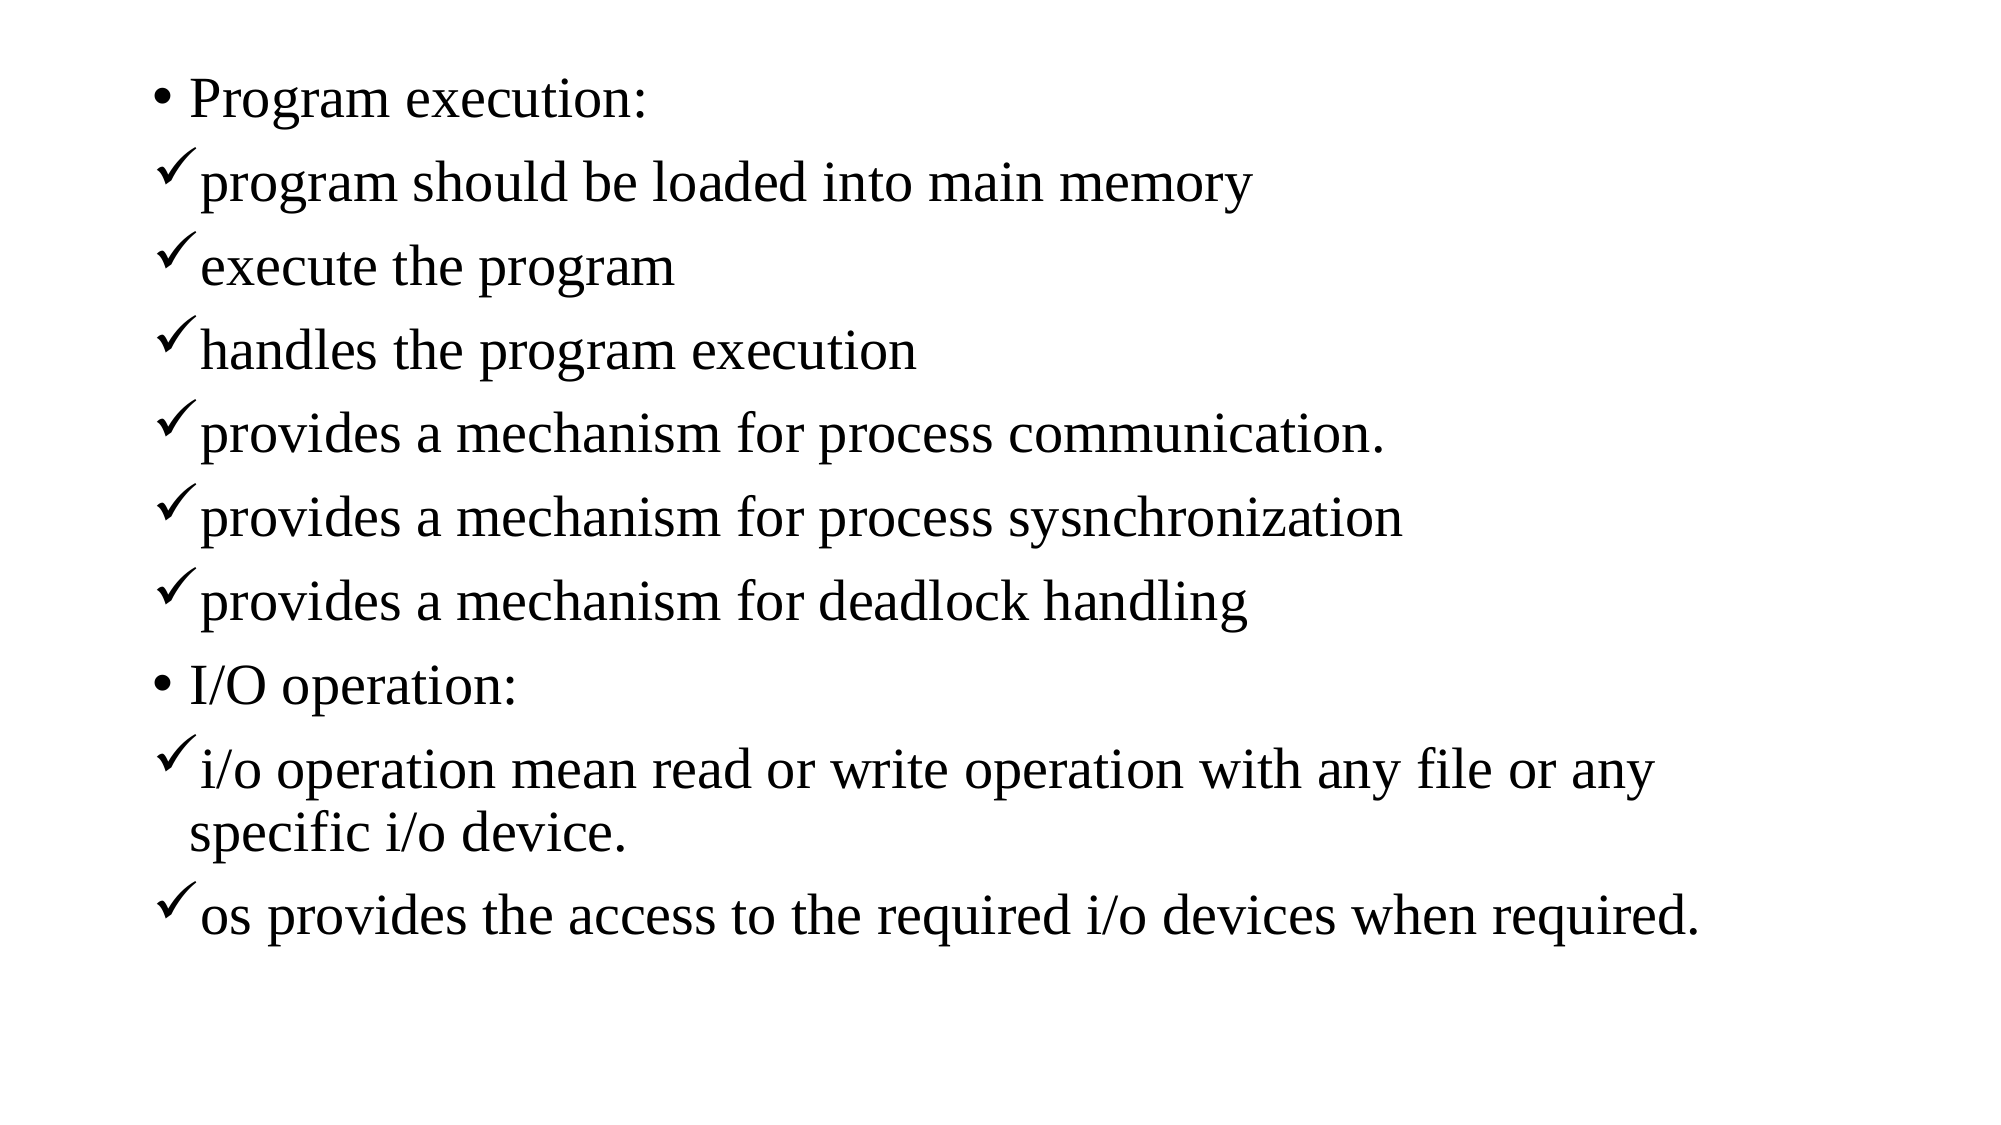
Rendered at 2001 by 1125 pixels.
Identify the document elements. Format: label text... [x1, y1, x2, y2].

list Program execution: program should be loaded into main memory execute the program handles the program execution provides a mechanism for process communication. provides a mechanism for process sysnchronization provides a mechanism for deadlock handling I/O operation: i/o operation mean read or write operation with any file or any specific i/o device. os provides the access to the required i/o devices when required. [137, 59, 1863, 1014]
